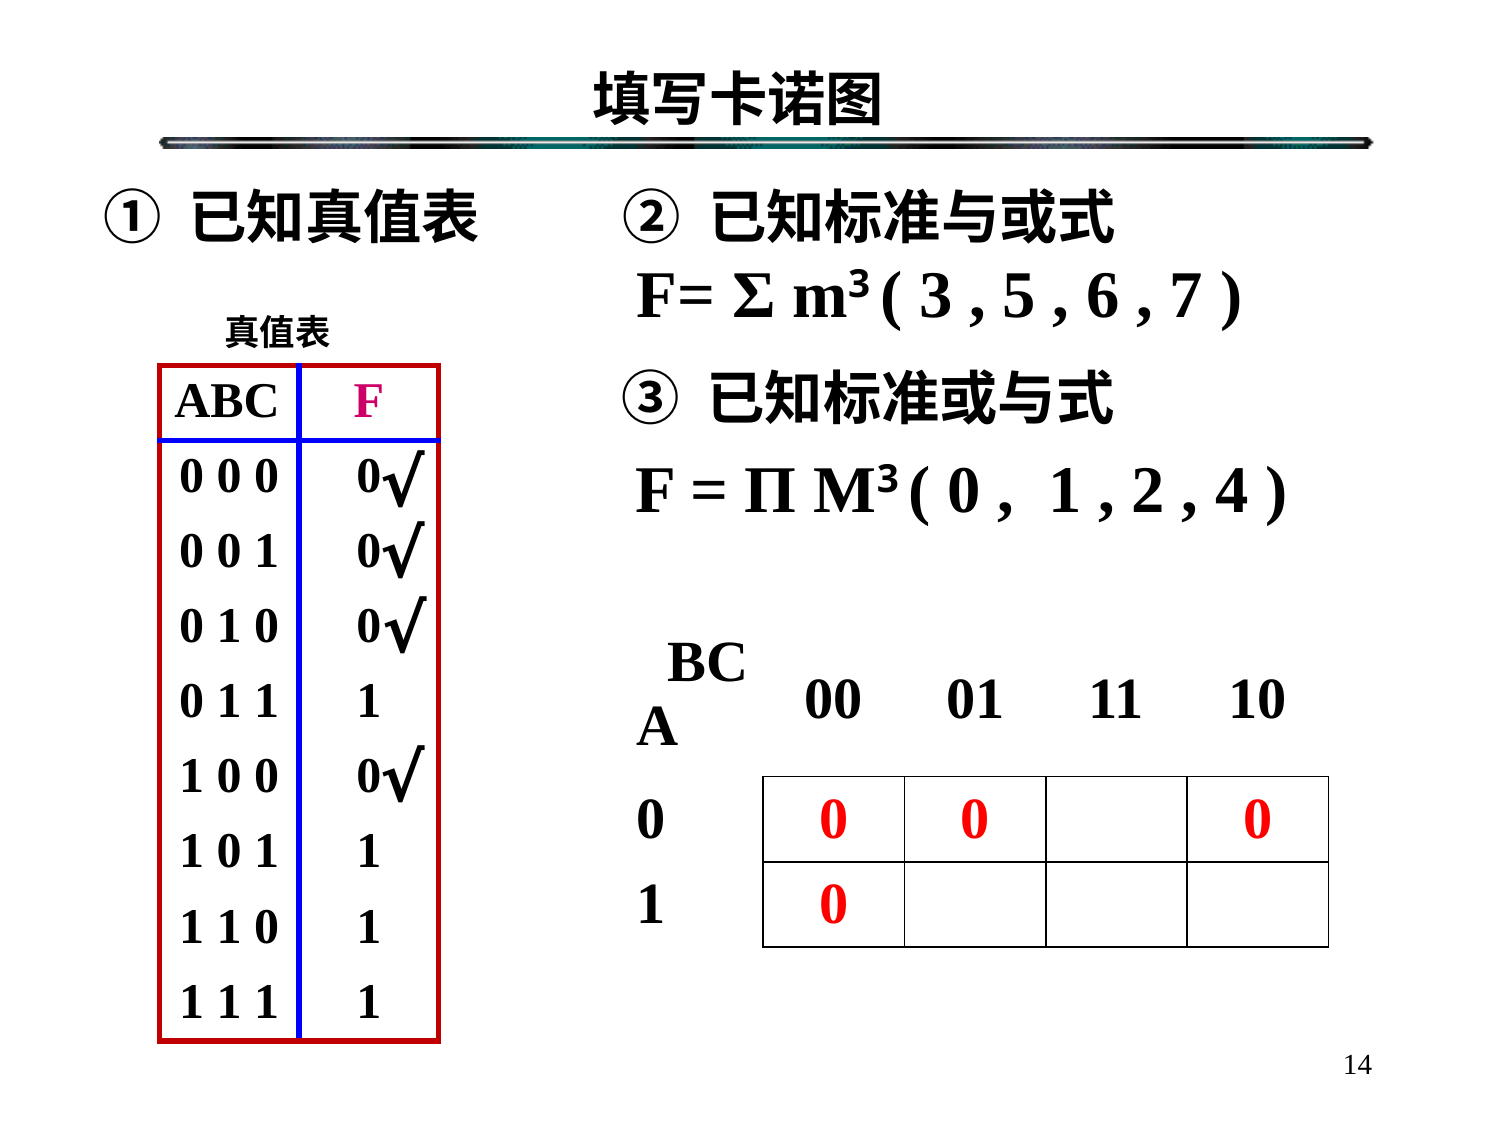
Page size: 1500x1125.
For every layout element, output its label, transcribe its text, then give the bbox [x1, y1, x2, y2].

table_cell 1 [302, 966, 436, 1038]
slide_number 14 [1074, 1025, 1388, 1100]
table_header BC A [622, 622, 763, 777]
text_box √ [365, 727, 479, 823]
table_cell 0 0 0 [162, 443, 296, 516]
table_cell 1 [302, 816, 436, 891]
text_box 填写卡诺图 [187, 42, 1289, 135]
table_header 01 [905, 622, 1046, 776]
text_box ③ 已知标准或与式 [606, 353, 1194, 439]
table_cell 1 1 1 [162, 966, 296, 1038]
table_cell 0 1 1 [162, 666, 296, 741]
table_header 00 [763, 622, 905, 776]
table_cell 0 [764, 777, 904, 861]
text_box √ [365, 503, 479, 599]
table_cell [905, 863, 1045, 946]
table_header 11 [1046, 622, 1187, 776]
table_cell 0 [1188, 777, 1328, 861]
table_header ABC [162, 368, 296, 438]
text_box ① 已知真值表 [88, 172, 608, 258]
text_box 真值表 [165, 302, 391, 360]
picture [159, 136, 1377, 149]
table_cell 0 1 0 [162, 591, 296, 666]
table_cell [1188, 863, 1328, 946]
table_header 10 [1187, 622, 1329, 776]
table_cell 0 [302, 741, 365, 816]
table_cell 0 [905, 777, 1045, 861]
text_box F = Π M3 ( 0 , 1 , 2 , 4 ) [620, 438, 1471, 533]
table_cell 1 0 0 [162, 741, 296, 816]
text_box ② 已知标准与或式 [608, 172, 1223, 258]
text_box √ [365, 431, 479, 503]
text_box √ [367, 578, 480, 674]
table_cell 1 [302, 891, 436, 966]
table_cell 1 1 0 [162, 891, 296, 966]
table_cell 0 [302, 443, 365, 516]
table_cell 0 0 1 [162, 516, 296, 591]
table_cell 1 [622, 862, 762, 947]
table_cell 1 [302, 666, 436, 741]
table_cell 1 0 1 [162, 816, 296, 891]
table_header F [302, 368, 436, 438]
table_cell [1047, 777, 1186, 861]
table_cell [1047, 863, 1186, 946]
table_cell 0 [764, 863, 904, 946]
table_cell 0 [622, 777, 762, 862]
text_box F= Σ m3 ( 3 , 5 , 6 , 7 ) [621, 242, 1500, 338]
table_cell 0 [302, 591, 367, 666]
table_cell 0 [302, 516, 365, 591]
